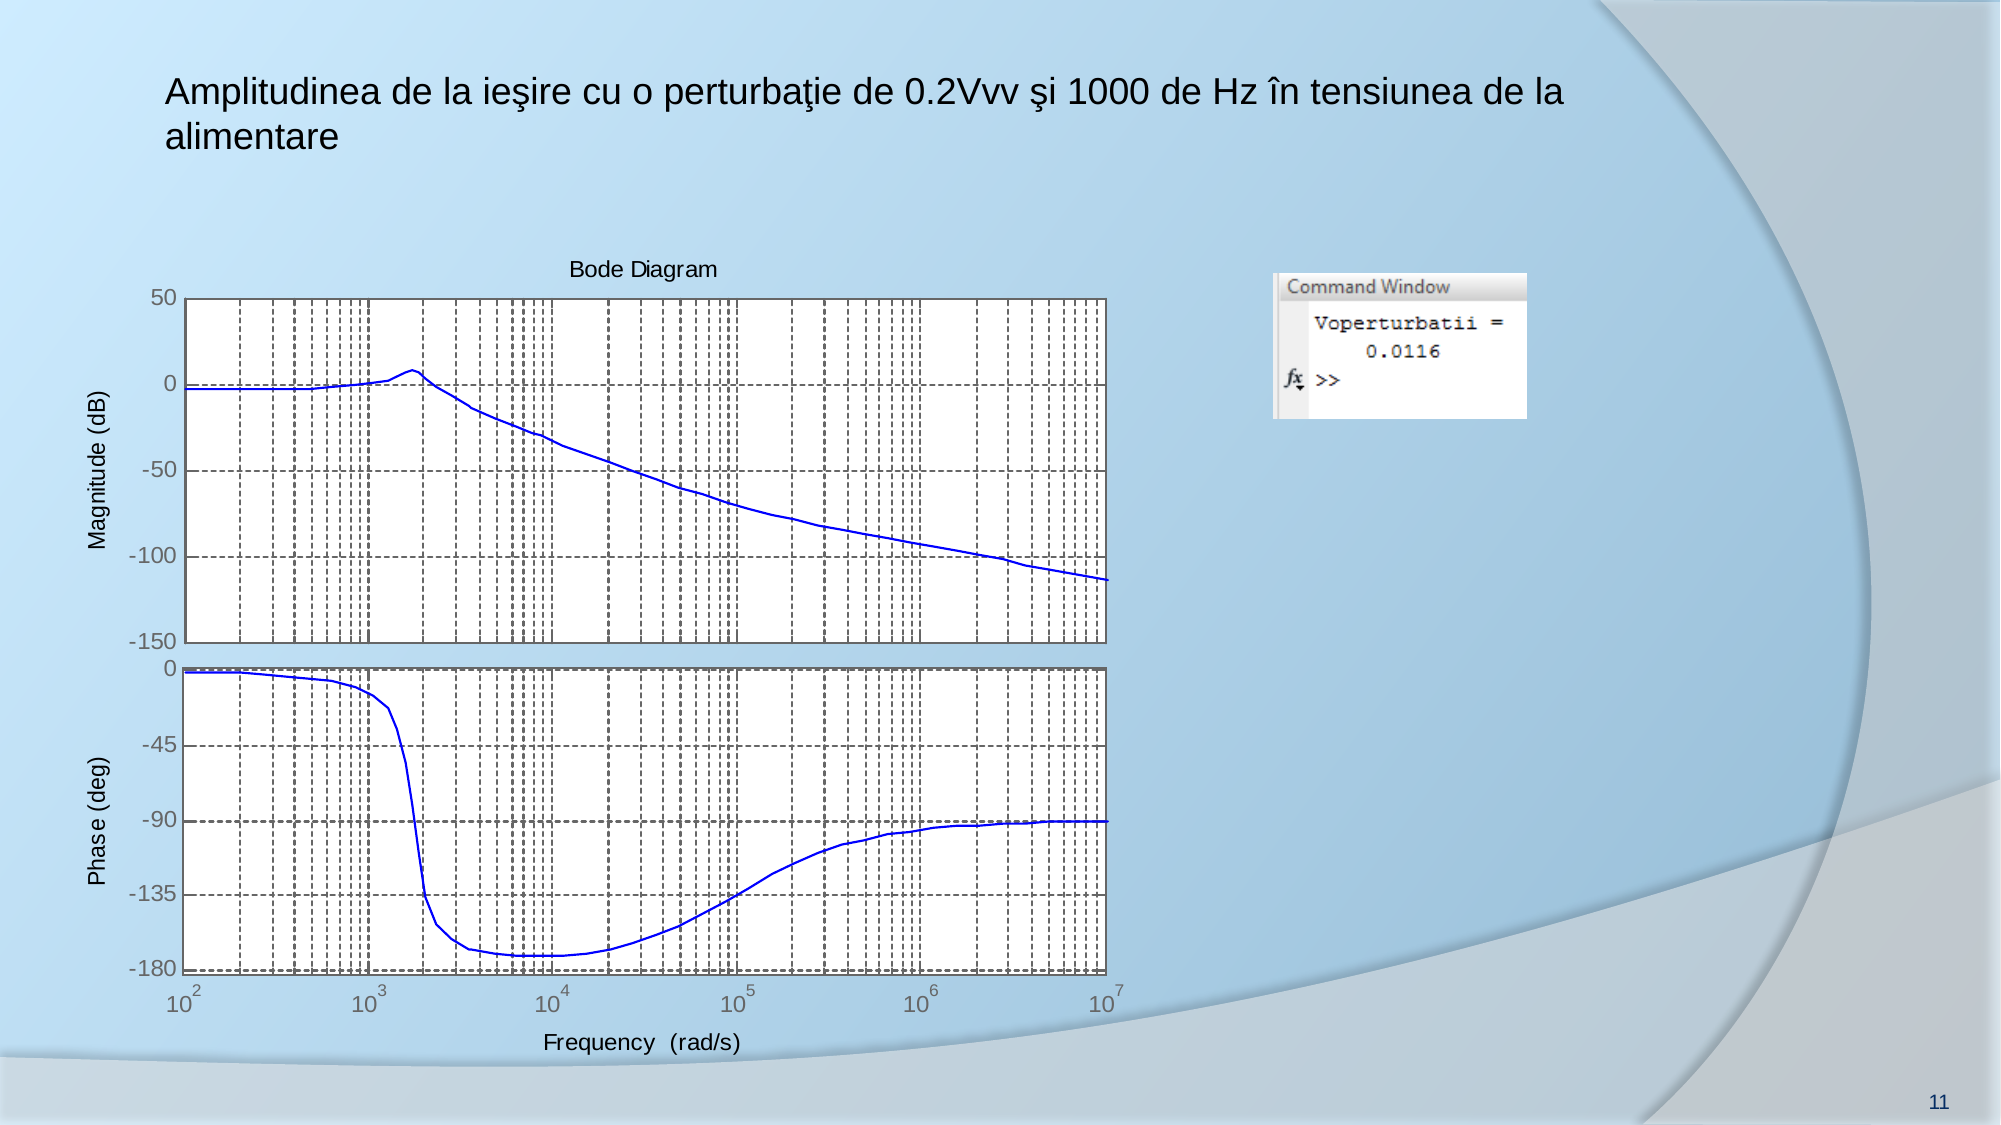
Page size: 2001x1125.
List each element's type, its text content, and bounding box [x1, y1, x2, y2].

picture [0, 189, 1222, 1072]
text_box Amplitudinea de la ieşire cu o perturbaţie de 0.2Vvv şi 1000 de Hz în tensiunea de la alimentare [150, 60, 1686, 165]
slide_number 11 [1783, 1053, 1950, 1114]
picture [1273, 272, 1527, 419]
